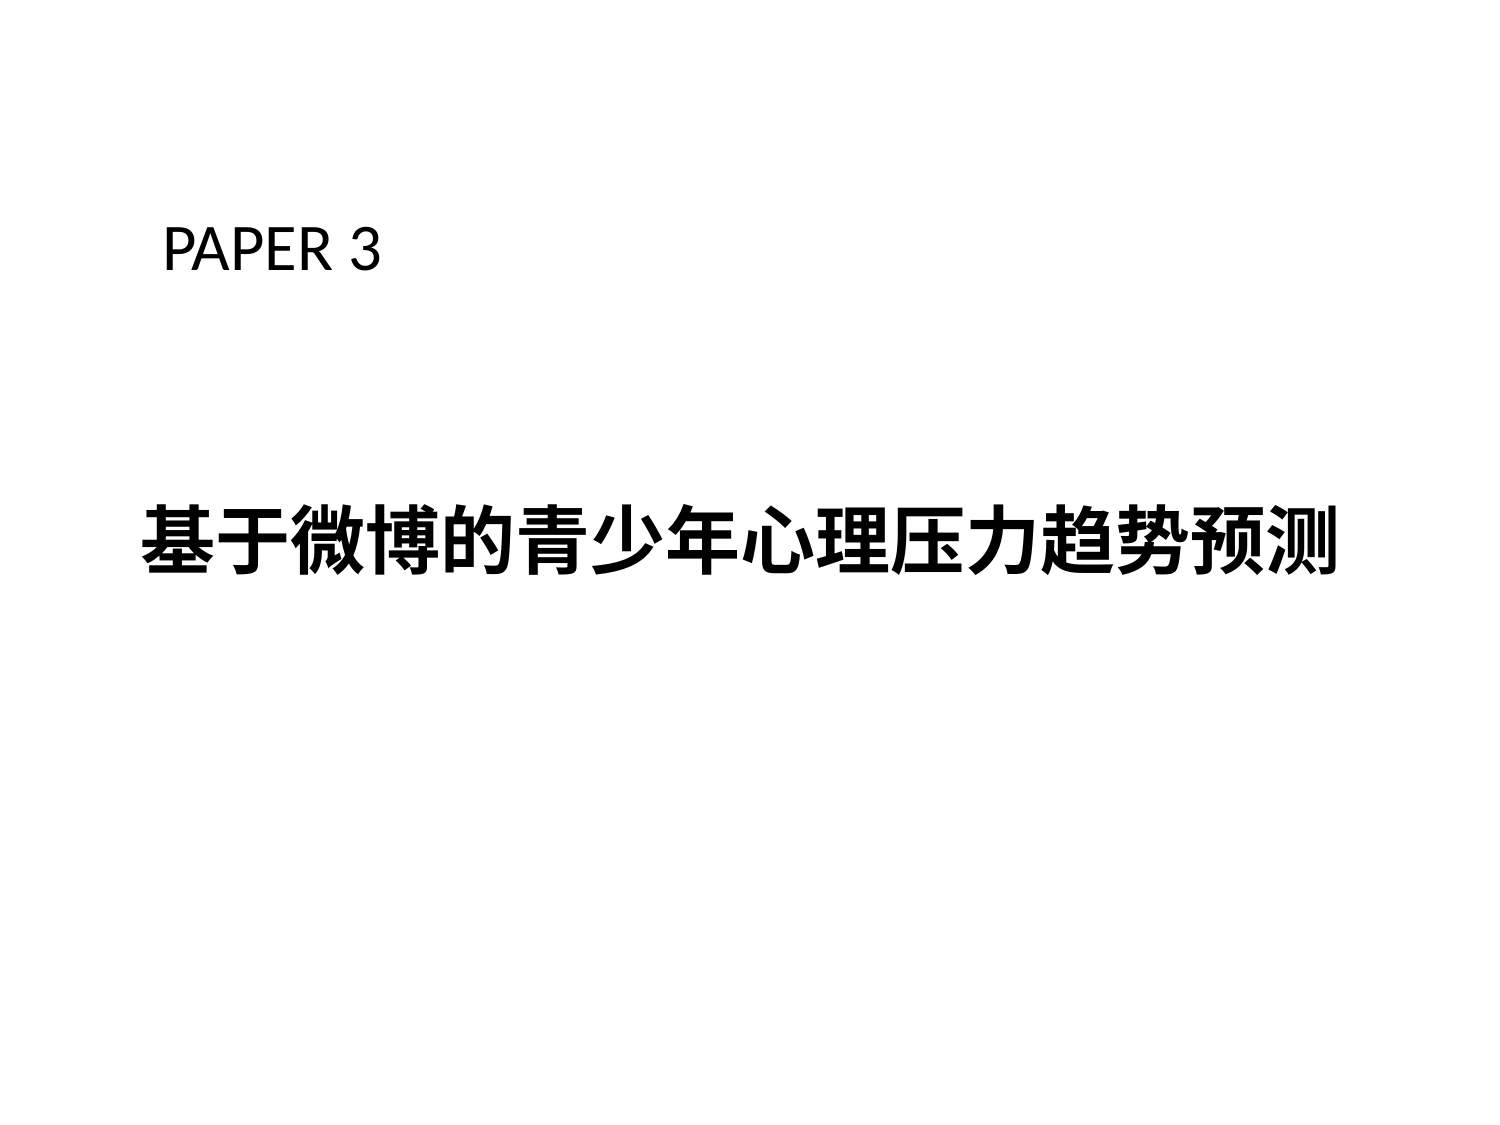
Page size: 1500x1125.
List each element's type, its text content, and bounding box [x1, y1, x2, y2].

title 基于微博的青少年心理压力趋势预测 [64, 444, 1415, 632]
text_box PAPER 3 [147, 196, 585, 291]
